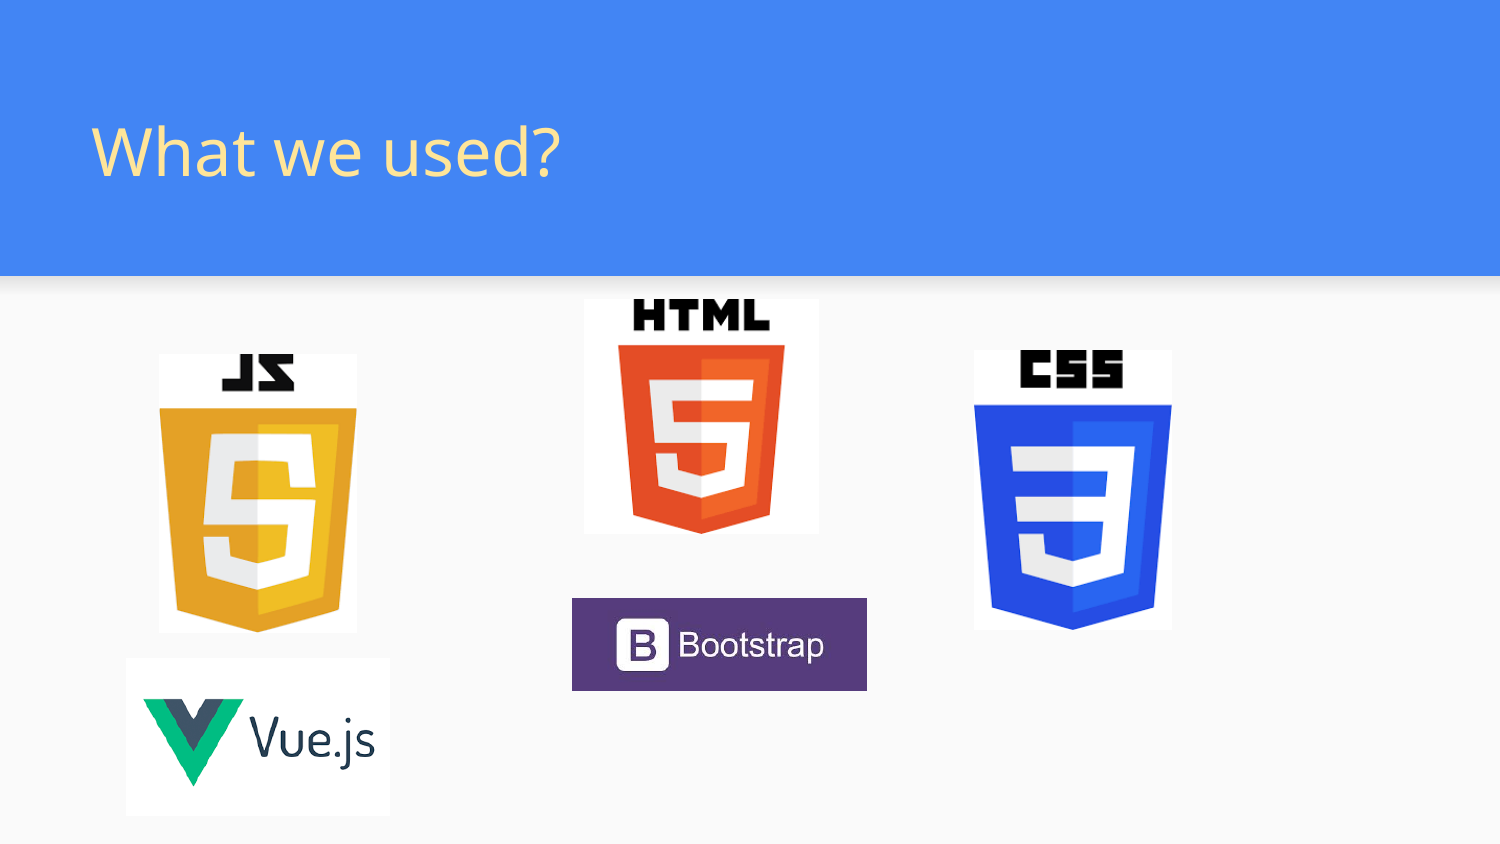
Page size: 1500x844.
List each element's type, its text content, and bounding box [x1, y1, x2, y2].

picture [584, 299, 820, 535]
picture [572, 598, 867, 691]
picture [974, 350, 1172, 630]
picture [126, 657, 390, 816]
picture [159, 353, 357, 633]
title What we used? [76, 79, 1426, 206]
